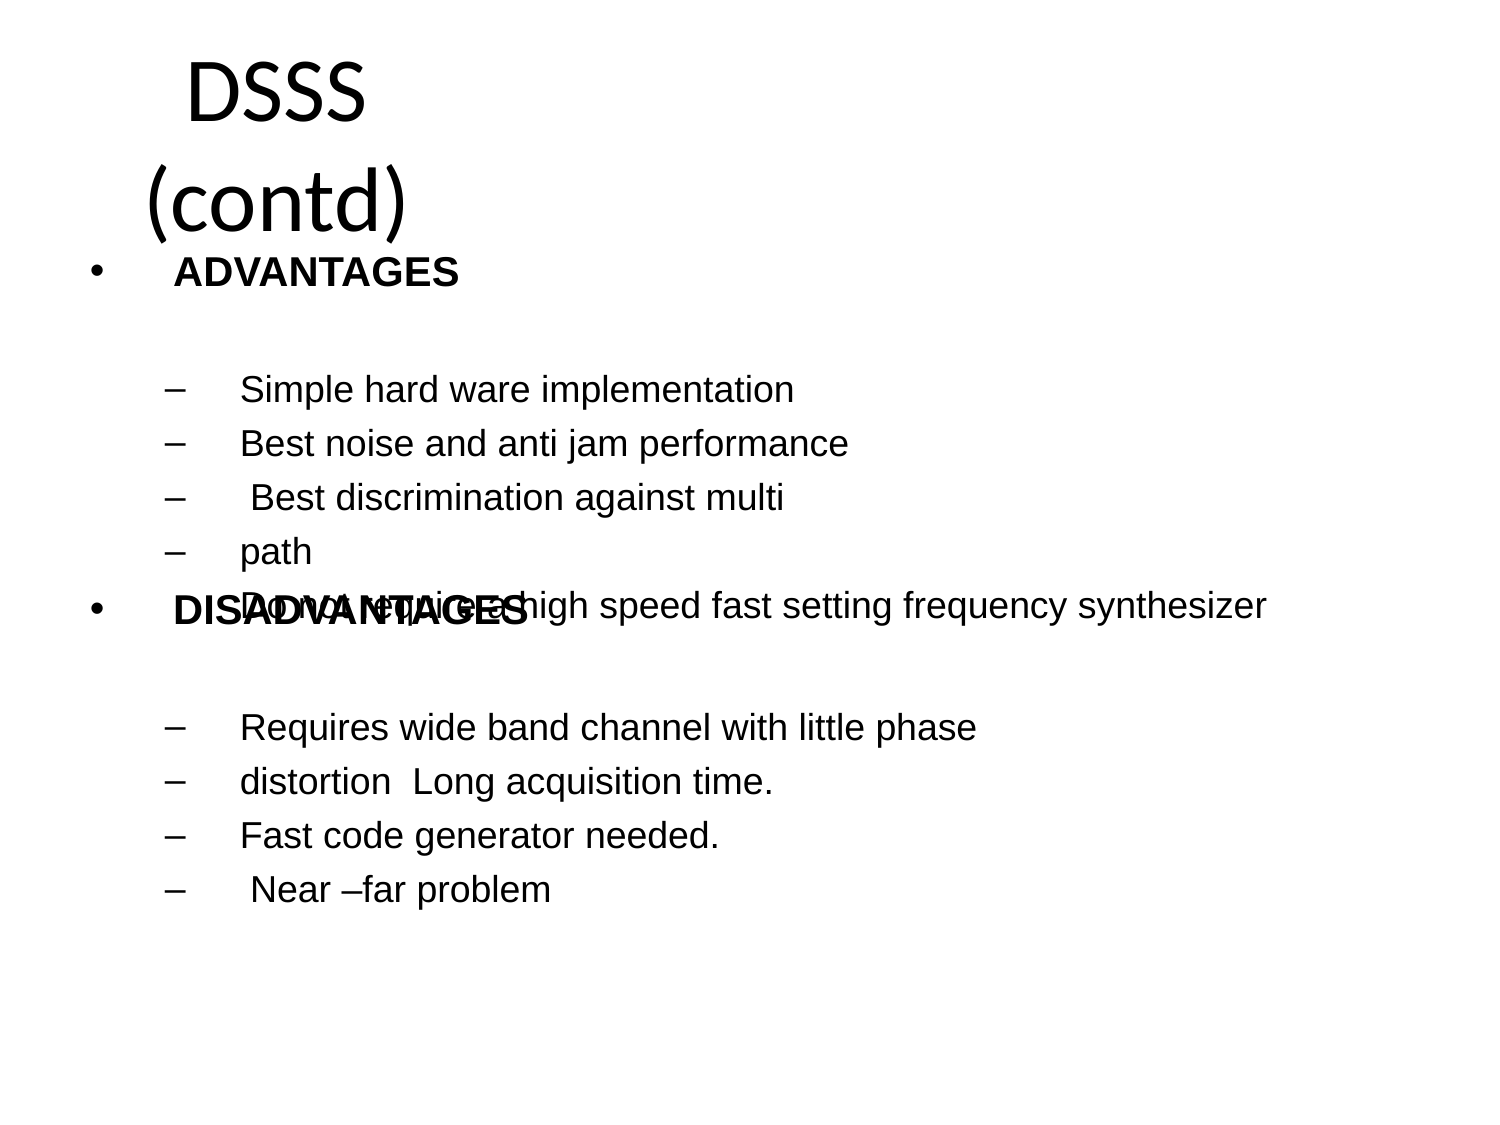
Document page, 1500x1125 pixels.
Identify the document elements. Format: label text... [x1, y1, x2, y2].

text_box – – – – [162, 689, 188, 910]
title DSSS (contd) [87, 27, 464, 250]
text_box ADVANTAGES [171, 243, 468, 296]
text_box DISADVANTAGES [171, 581, 537, 634]
text_box – – – – [162, 351, 188, 572]
text_box Requires wide band channel with little phase distortion Long acquisition time. Fast code generator needed. Near –far problem [237, 691, 1141, 910]
text_box • [87, 578, 107, 631]
text_box • [87, 240, 107, 293]
text_box Simple hard ware implementation Best noise and anti jam performance Best discrimination against multi path Do not require a high speed fast setting frequency synthesizer [237, 353, 1268, 626]
